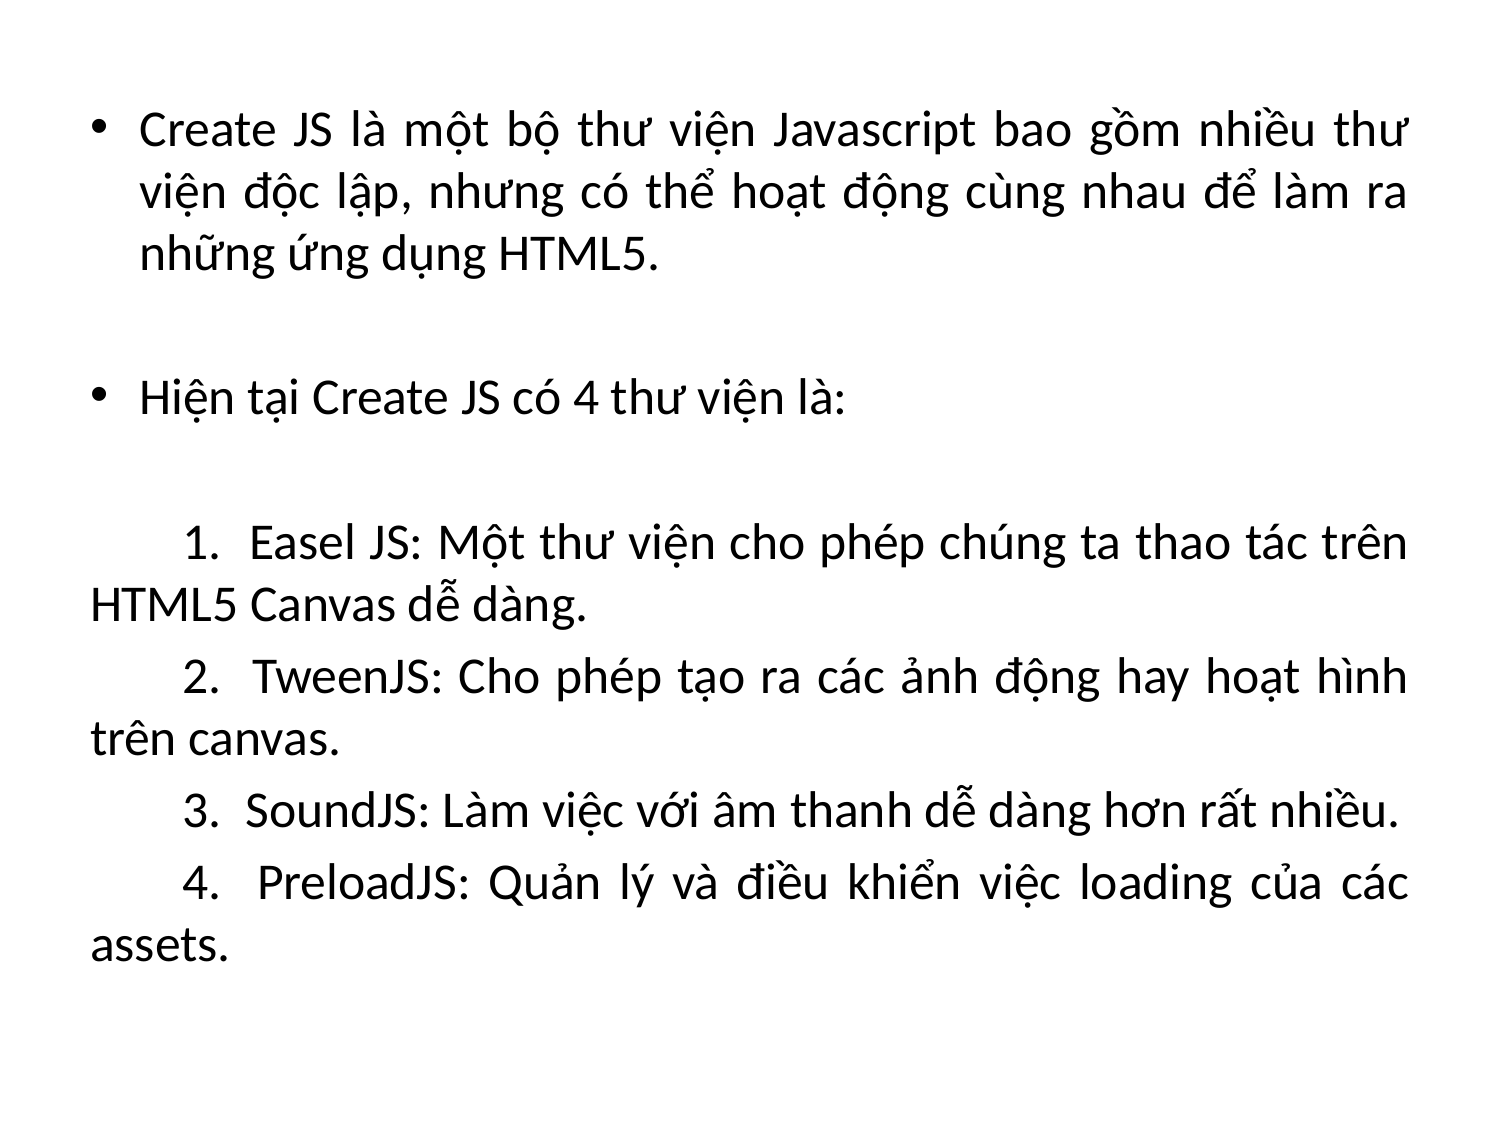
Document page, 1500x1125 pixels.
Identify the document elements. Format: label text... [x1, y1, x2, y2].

list Create JS là một bộ thư viện Javascript bao gồm nhiều thư viện độc lập, nhưng có thể hoạt động cùng nhau để làm ra những ứng dụng HTML5. Hiện tại Create JS có 4 thư viện là: 1. Easel JS: Một thư viện cho phép chúng ta thao tác trên HTML5 Canvas dễ dàng. 2. TweenJS: Cho phép tạo ra các ảnh động hay hoạt hình trên canvas. 3. SoundJS: Làm việc với âm thanh dễ dàng hơn rất nhiều. 4. PreloadJS: Quản lý và điều khiển việc loading của các assets. [75, 87, 1425, 1038]
